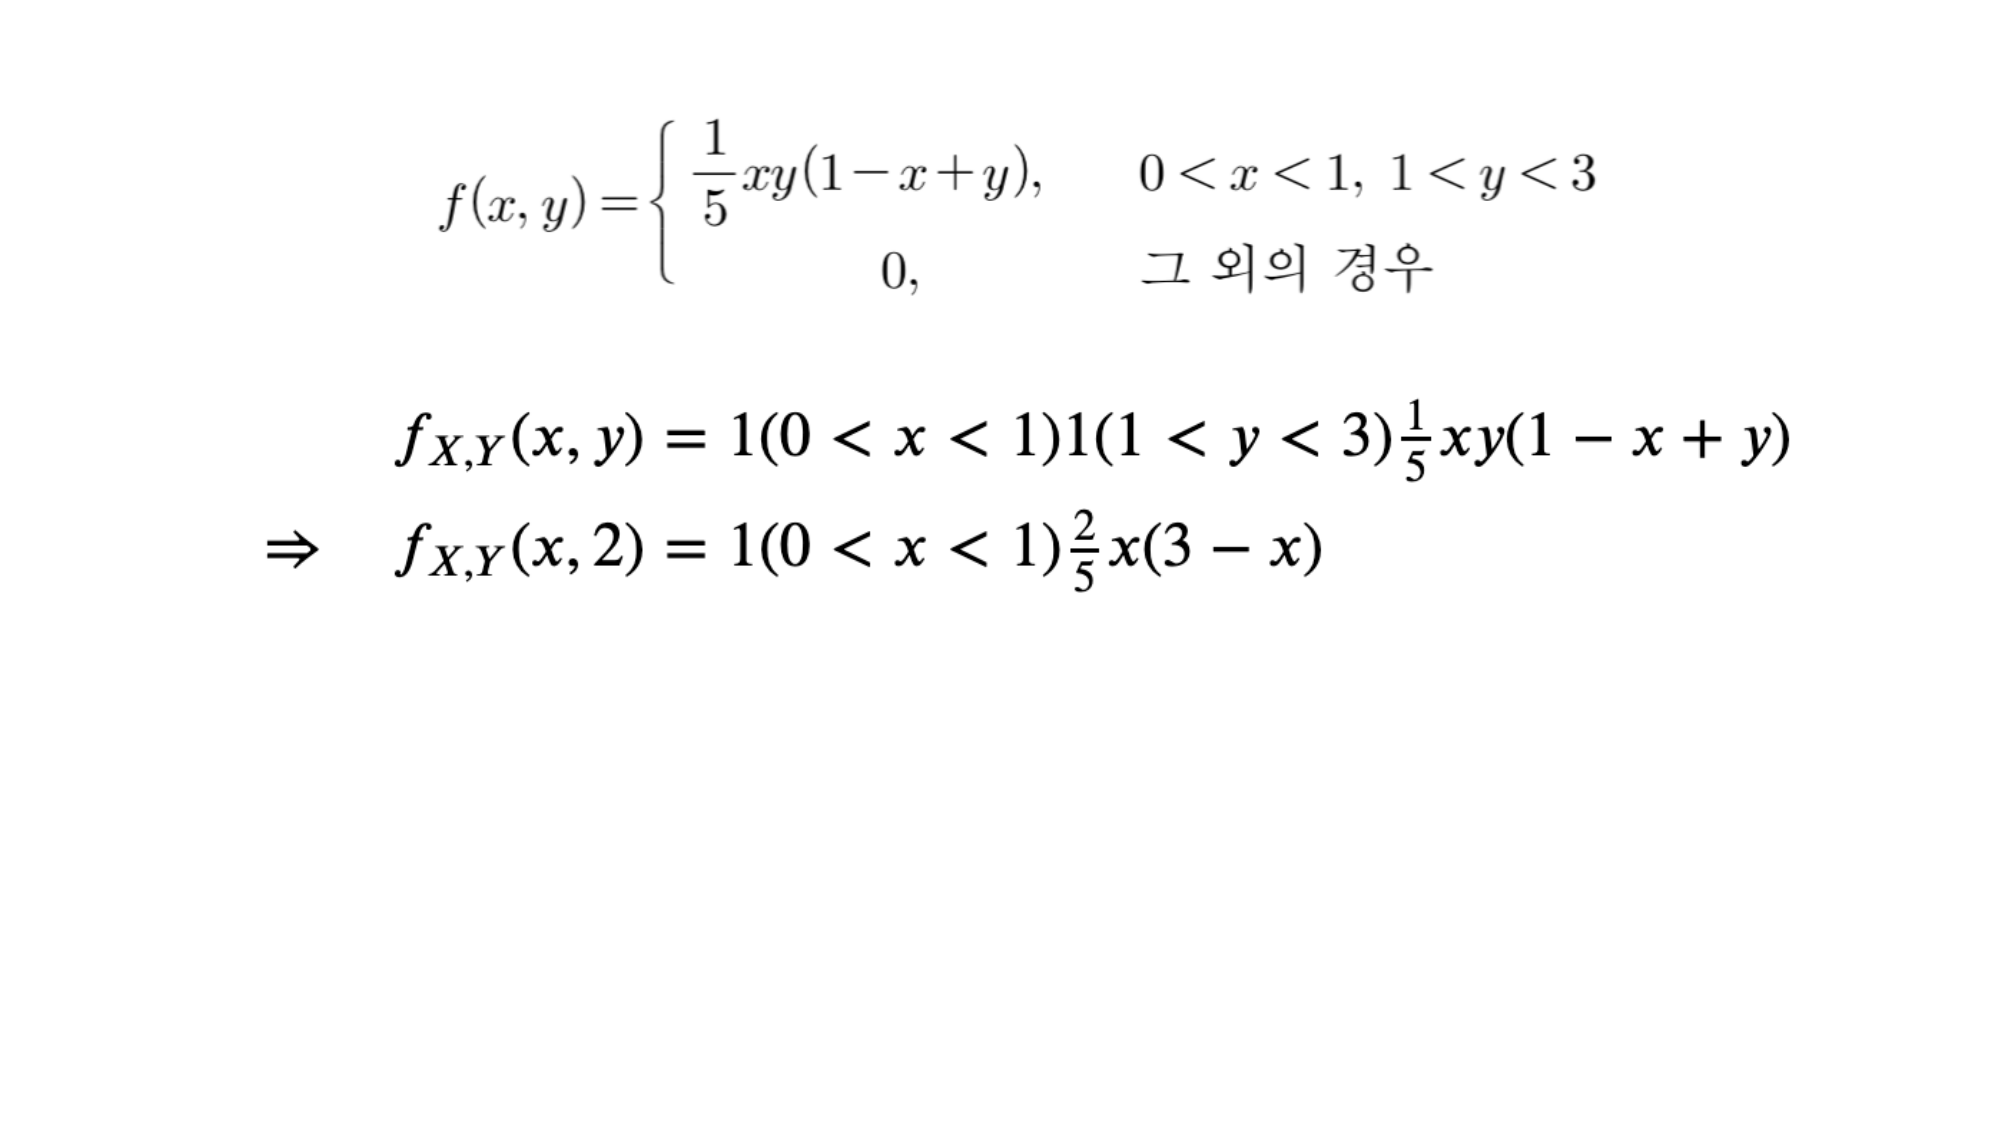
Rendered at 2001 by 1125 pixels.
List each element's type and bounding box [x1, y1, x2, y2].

picture [397, 72, 1668, 338]
picture [123, 381, 1898, 1089]
